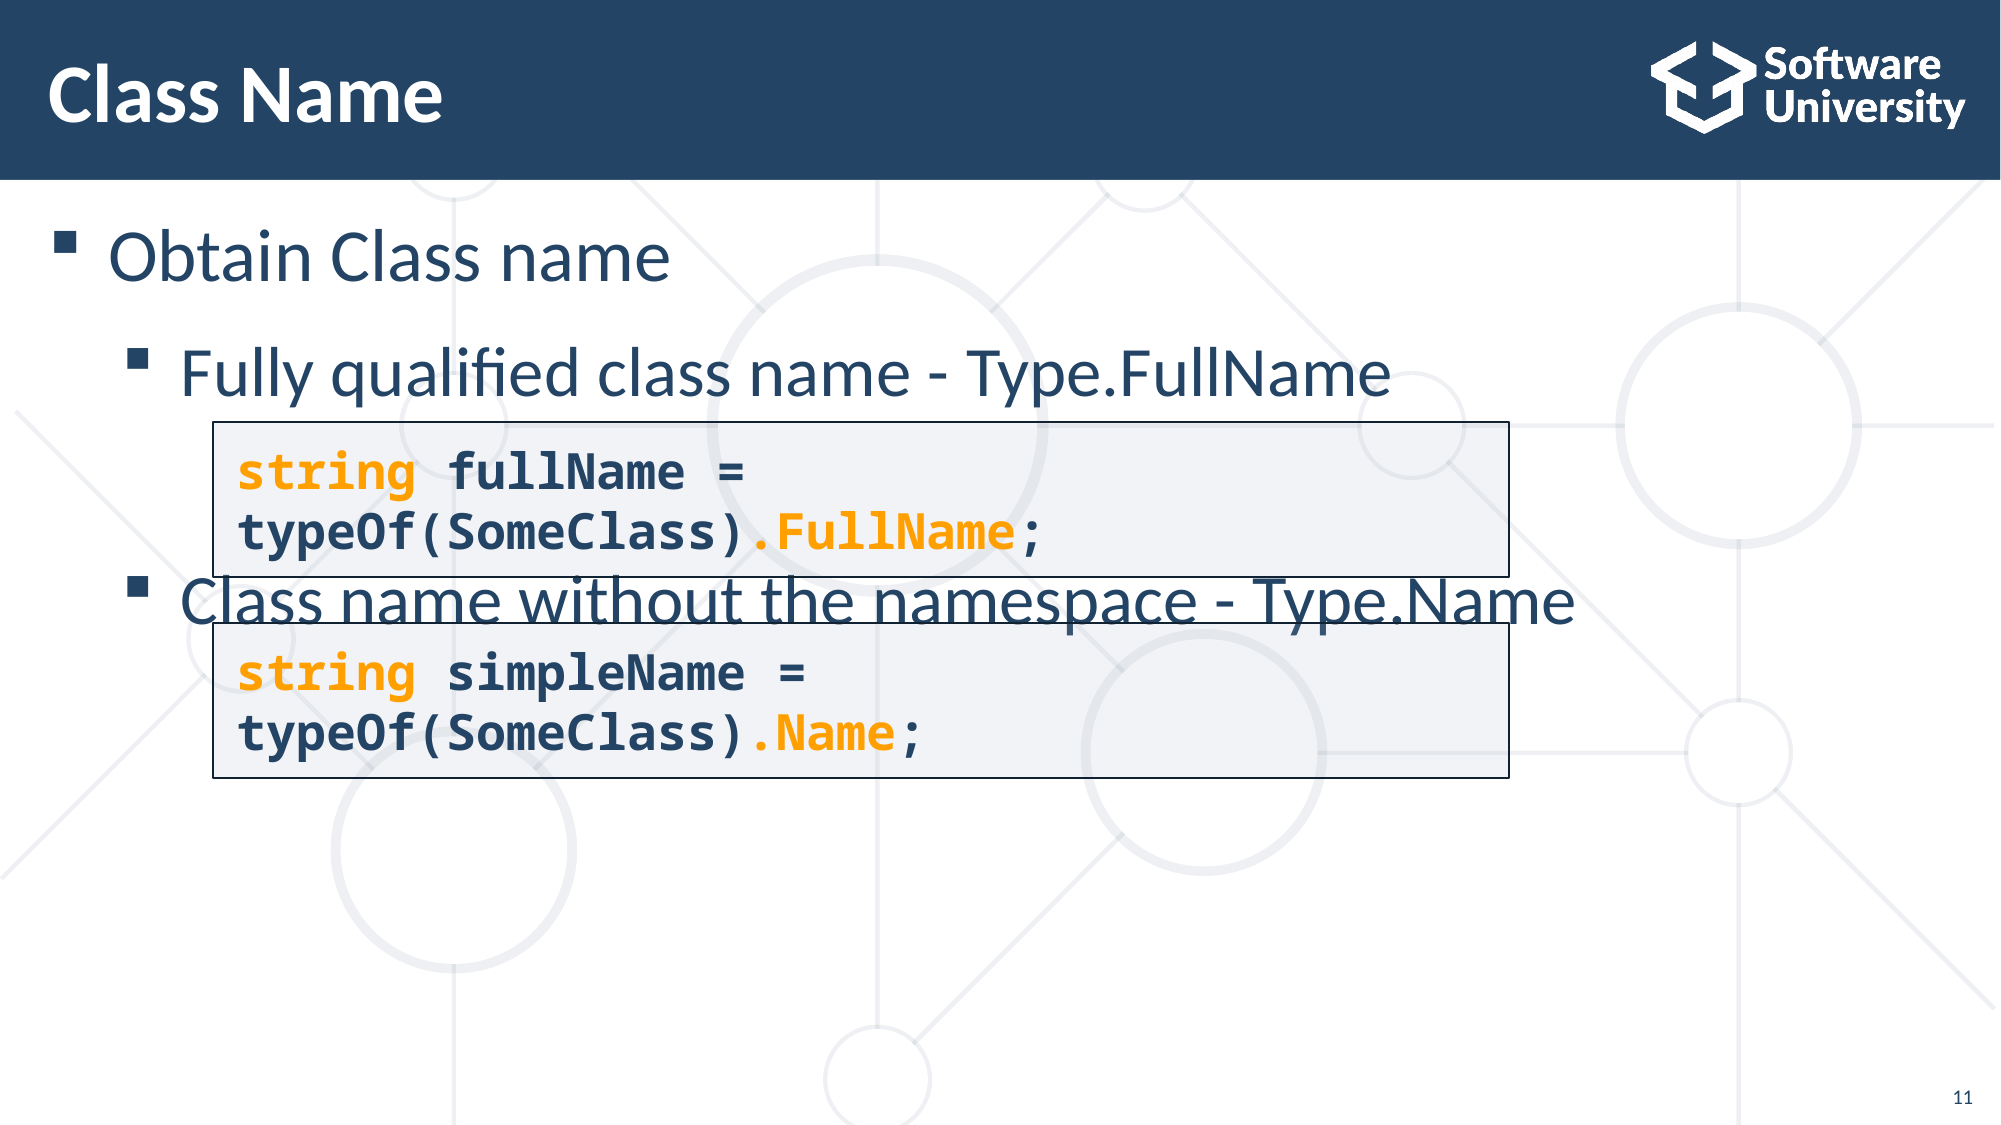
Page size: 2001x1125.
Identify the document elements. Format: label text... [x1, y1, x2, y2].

text_box string fullName = typeOf(SomeClass).FullName; [213, 422, 1510, 578]
title Class Name [31, 16, 1625, 162]
picture [1651, 41, 1966, 134]
text_box string simpleName = typeOf(SomeClass).Name; [213, 622, 1510, 778]
list Obtain Class name Fully qualified class name - Type.FullName Class name without the namespace - Type.Name [31, 196, 1970, 1104]
slide_number 11 [1927, 1067, 1989, 1117]
